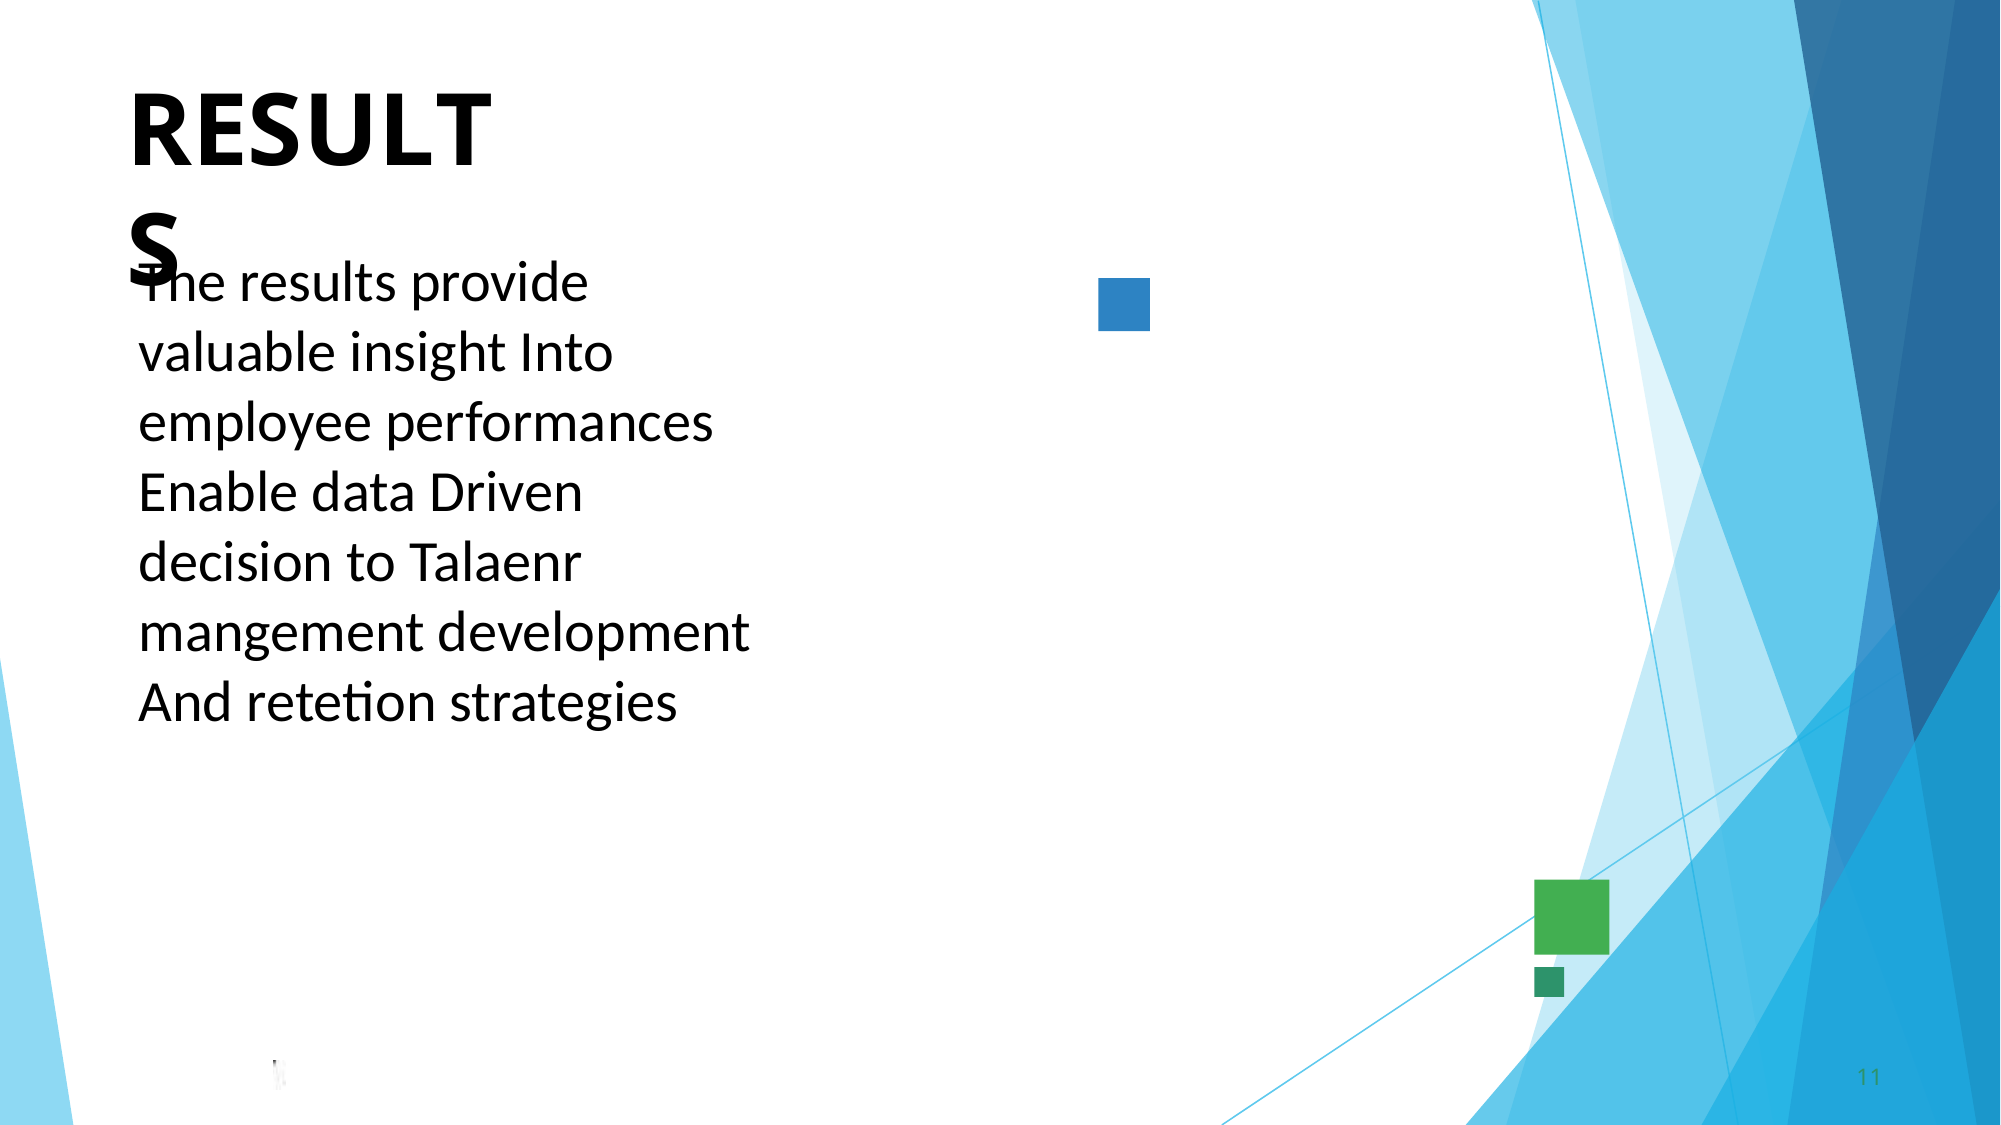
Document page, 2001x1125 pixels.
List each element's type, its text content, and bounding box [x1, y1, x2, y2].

text_box [1534, 967, 1565, 997]
title RESULTS [123, 63, 524, 236]
text_box [1534, 879, 1610, 955]
text_box 11 [1849, 1061, 1888, 1095]
text_box [1098, 278, 1150, 332]
text_box The results provide valuable insight Into employee performances Enable data Driven decision to Talaenr mangement development And retetion strategies [123, 236, 780, 741]
picture [273, 1060, 287, 1091]
